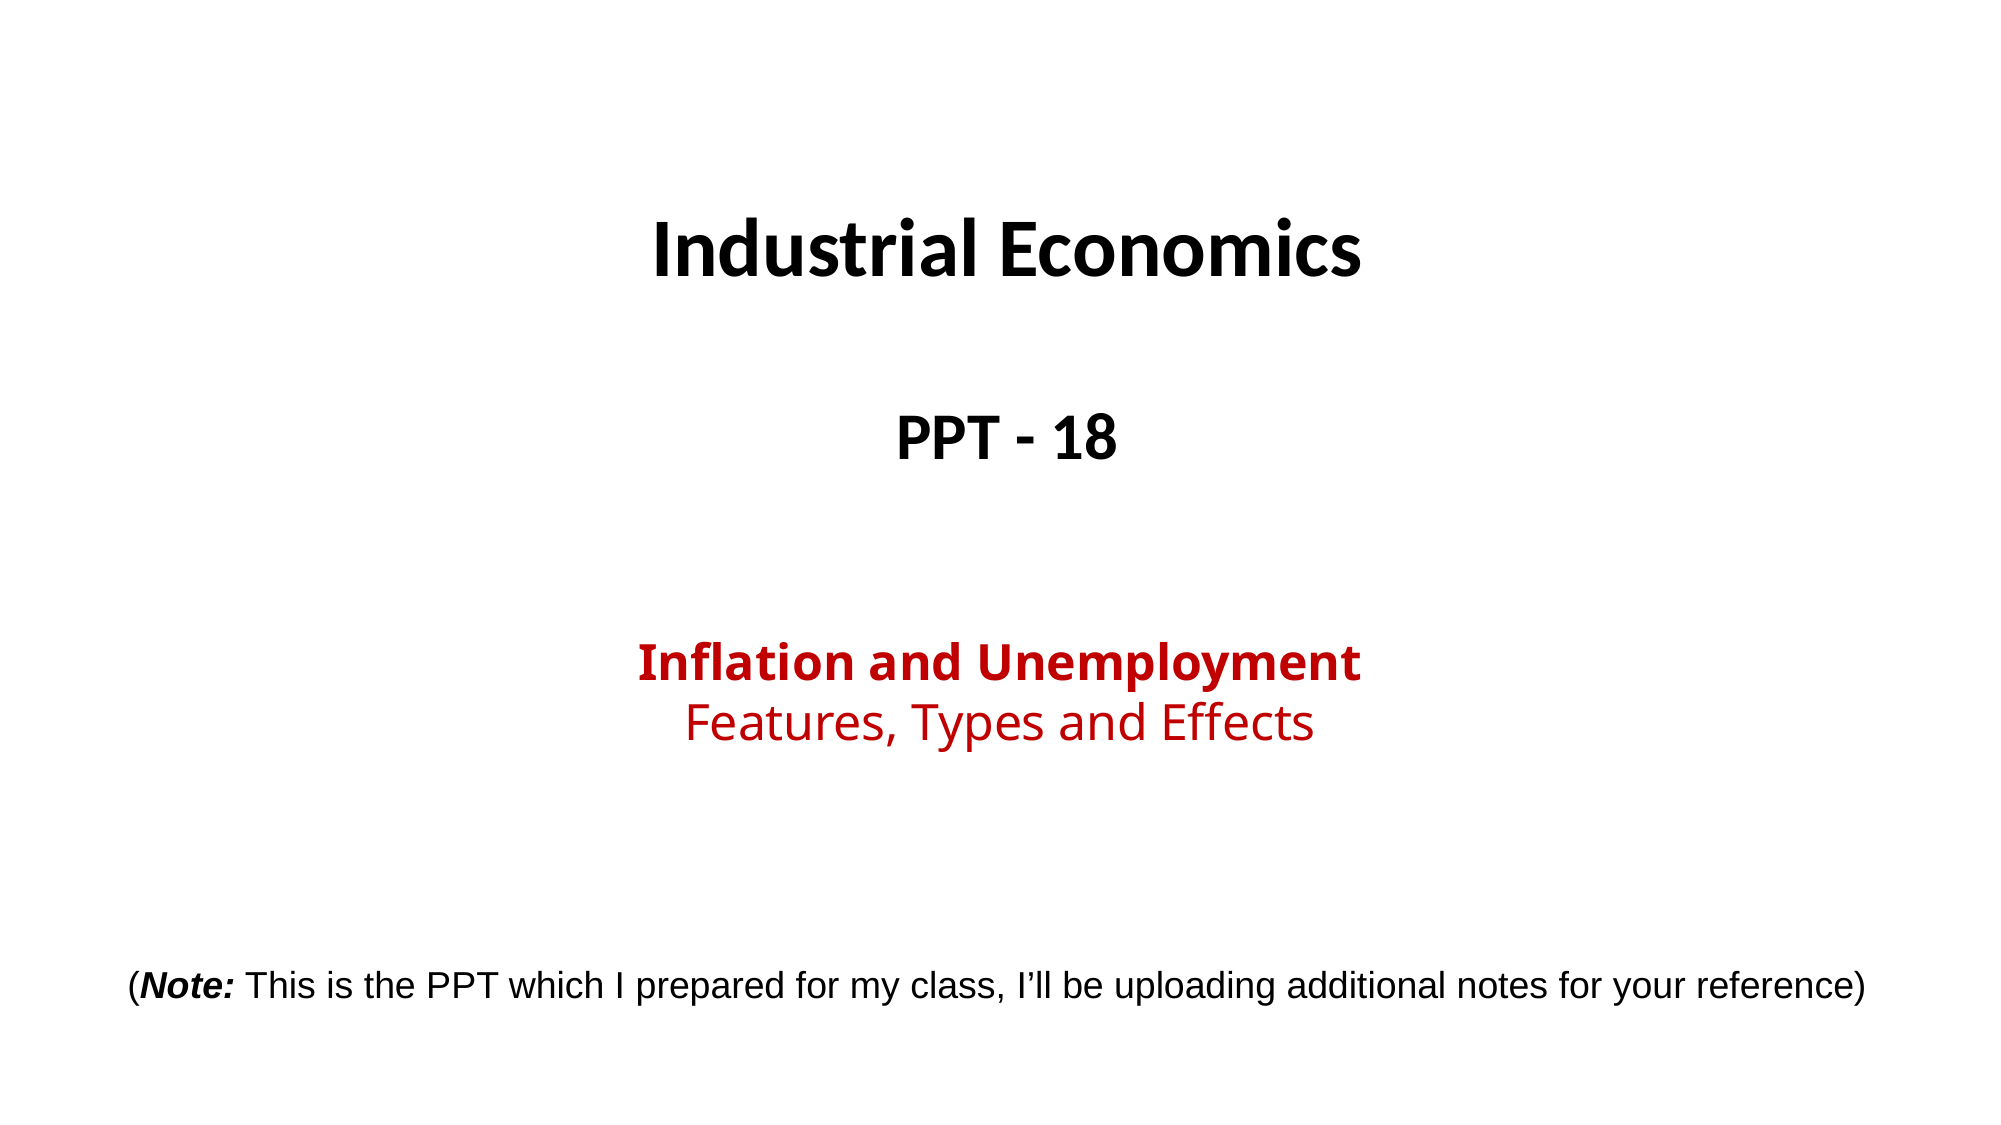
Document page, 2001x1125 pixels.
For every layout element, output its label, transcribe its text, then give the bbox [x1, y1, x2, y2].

subtitle Inflation and Unemployment Features, Types and Effects [300, 630, 1700, 797]
title Industrial Economics PPT - 18 [450, 190, 1563, 473]
text_box (Note: This is the PPT which I prepared for my class, I’ll be uploading additional notes for your reference) [112, 953, 1938, 1014]
